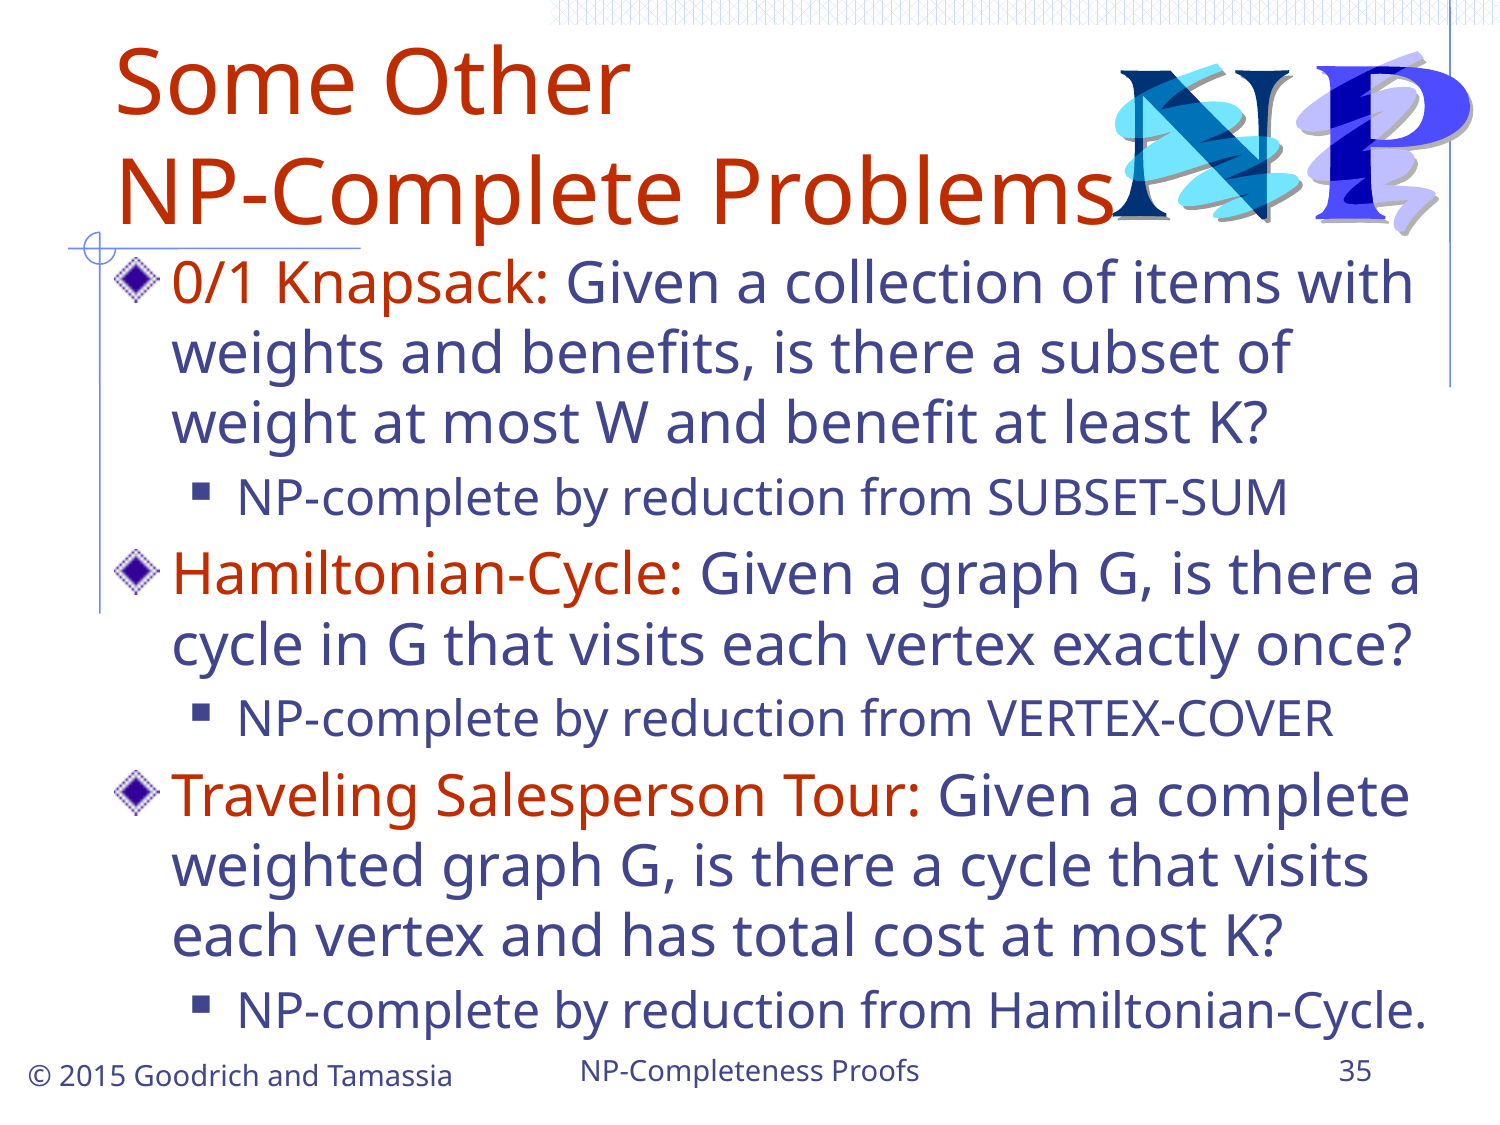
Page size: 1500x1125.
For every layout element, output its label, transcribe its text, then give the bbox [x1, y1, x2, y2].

slide_number 35 [1074, 1063, 1388, 1101]
picture [1112, 49, 1476, 238]
picture [114, 549, 160, 595]
picture [114, 770, 160, 816]
title Some Other NP-Complete Problems [99, 62, 1290, 237]
footer NP-Completeness Proofs [513, 1063, 988, 1101]
slide_number © 2015 Goodrich and Tamassia [12, 1024, 513, 1101]
picture [114, 257, 160, 303]
list 0/1 Knapsack: Given a collection of items with weights and benefits, is there a subset of weight at most W and benefit at least K? NP-complete by reduction from SUBSET-SUM Hamiltonian-Cycle: Given a graph G, is there a cycle in G that visits each vertex exactly once? NP-complete by reduction from VERTEX-COVER Traveling Salesperson Tour: Given a complete weighted graph G, is there a cycle that visits each vertex and has total cost at most K? NP-complete by reduction from Hamiltonian-Cycle. [99, 237, 1475, 1063]
